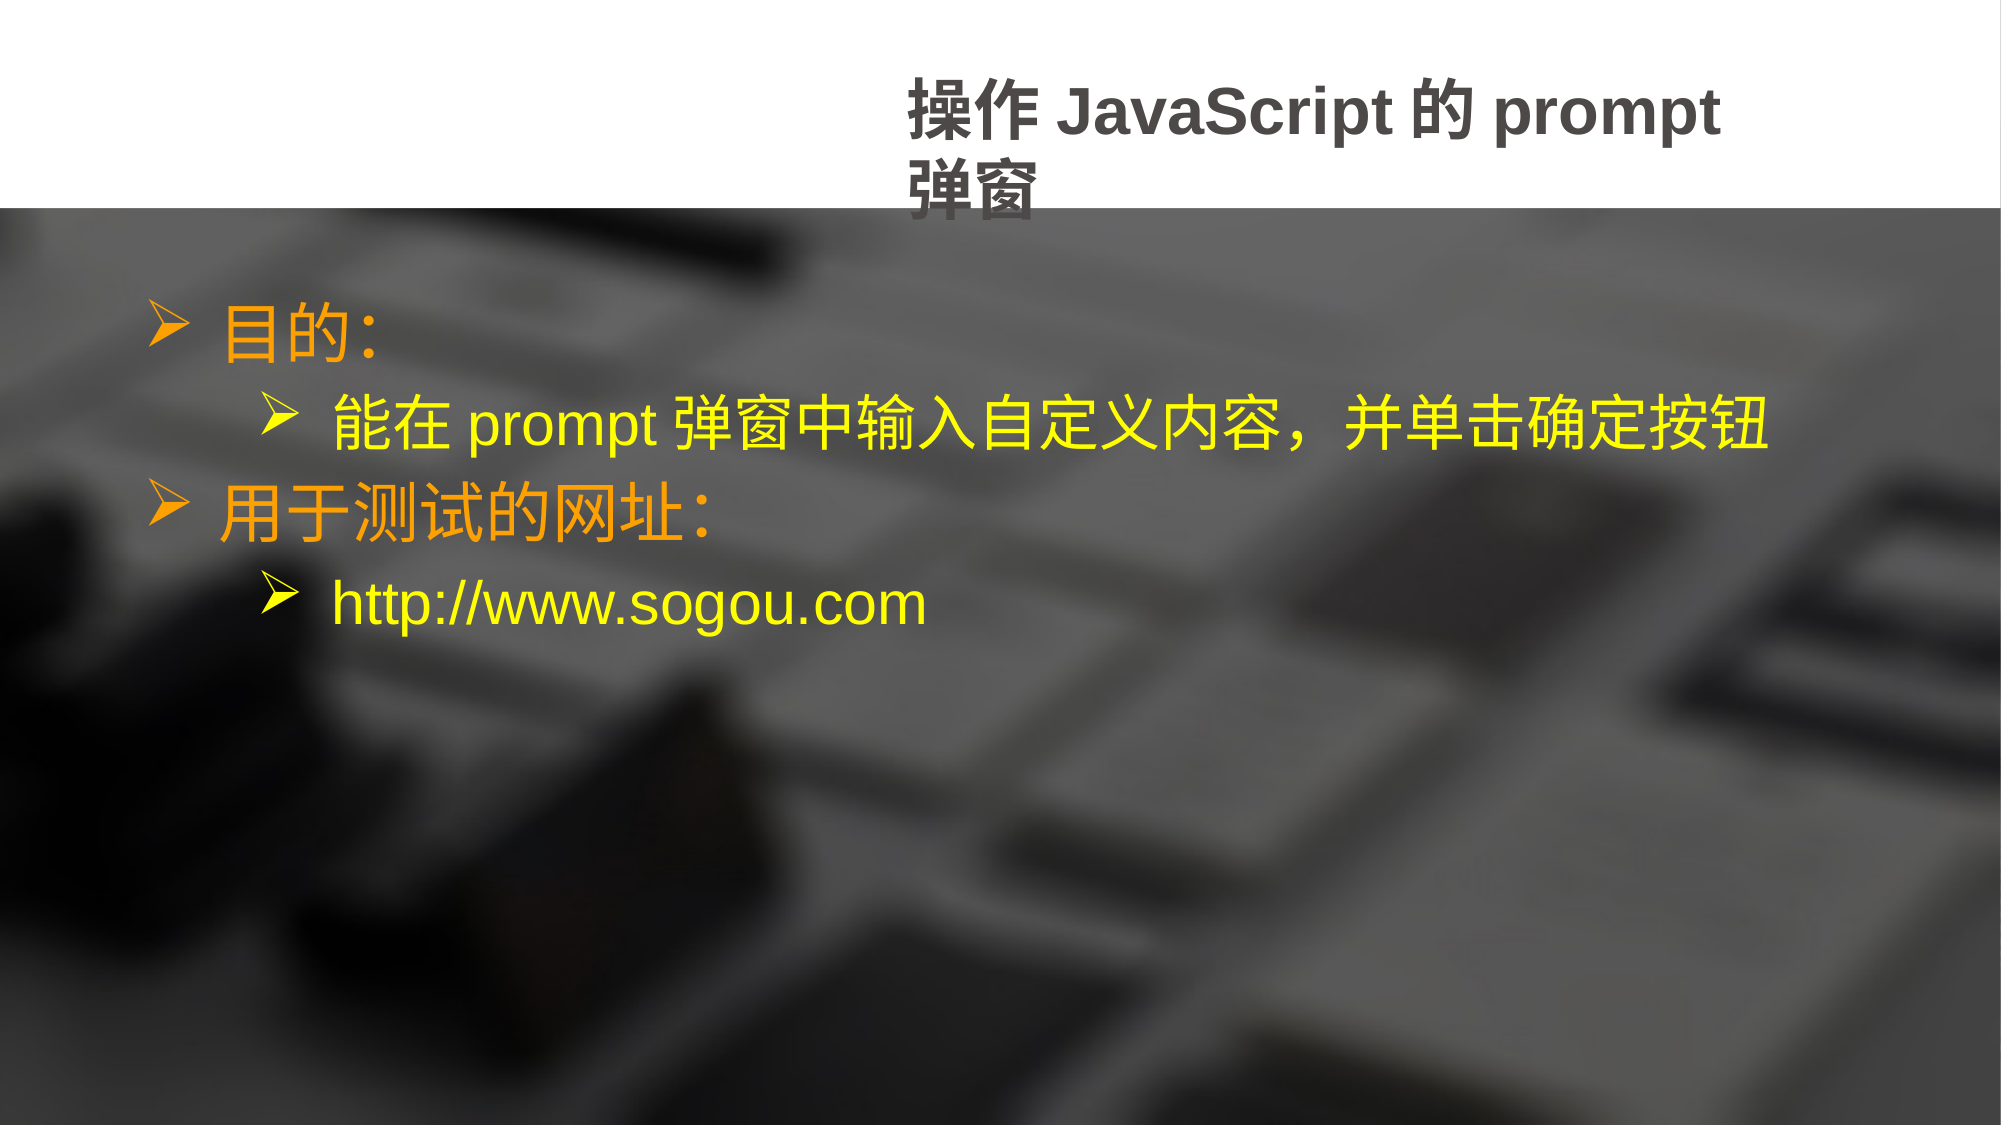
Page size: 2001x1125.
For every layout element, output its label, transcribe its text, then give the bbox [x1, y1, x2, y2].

list 目的： 能在prompt弹窗中输入自定义内容，并单击确定按钮 用于测试的网址： http://www.sogou.com [128, 284, 1873, 1036]
picture [0, 209, 2001, 1125]
title 操作JavaScript的prompt弹窗 [892, 60, 1751, 278]
